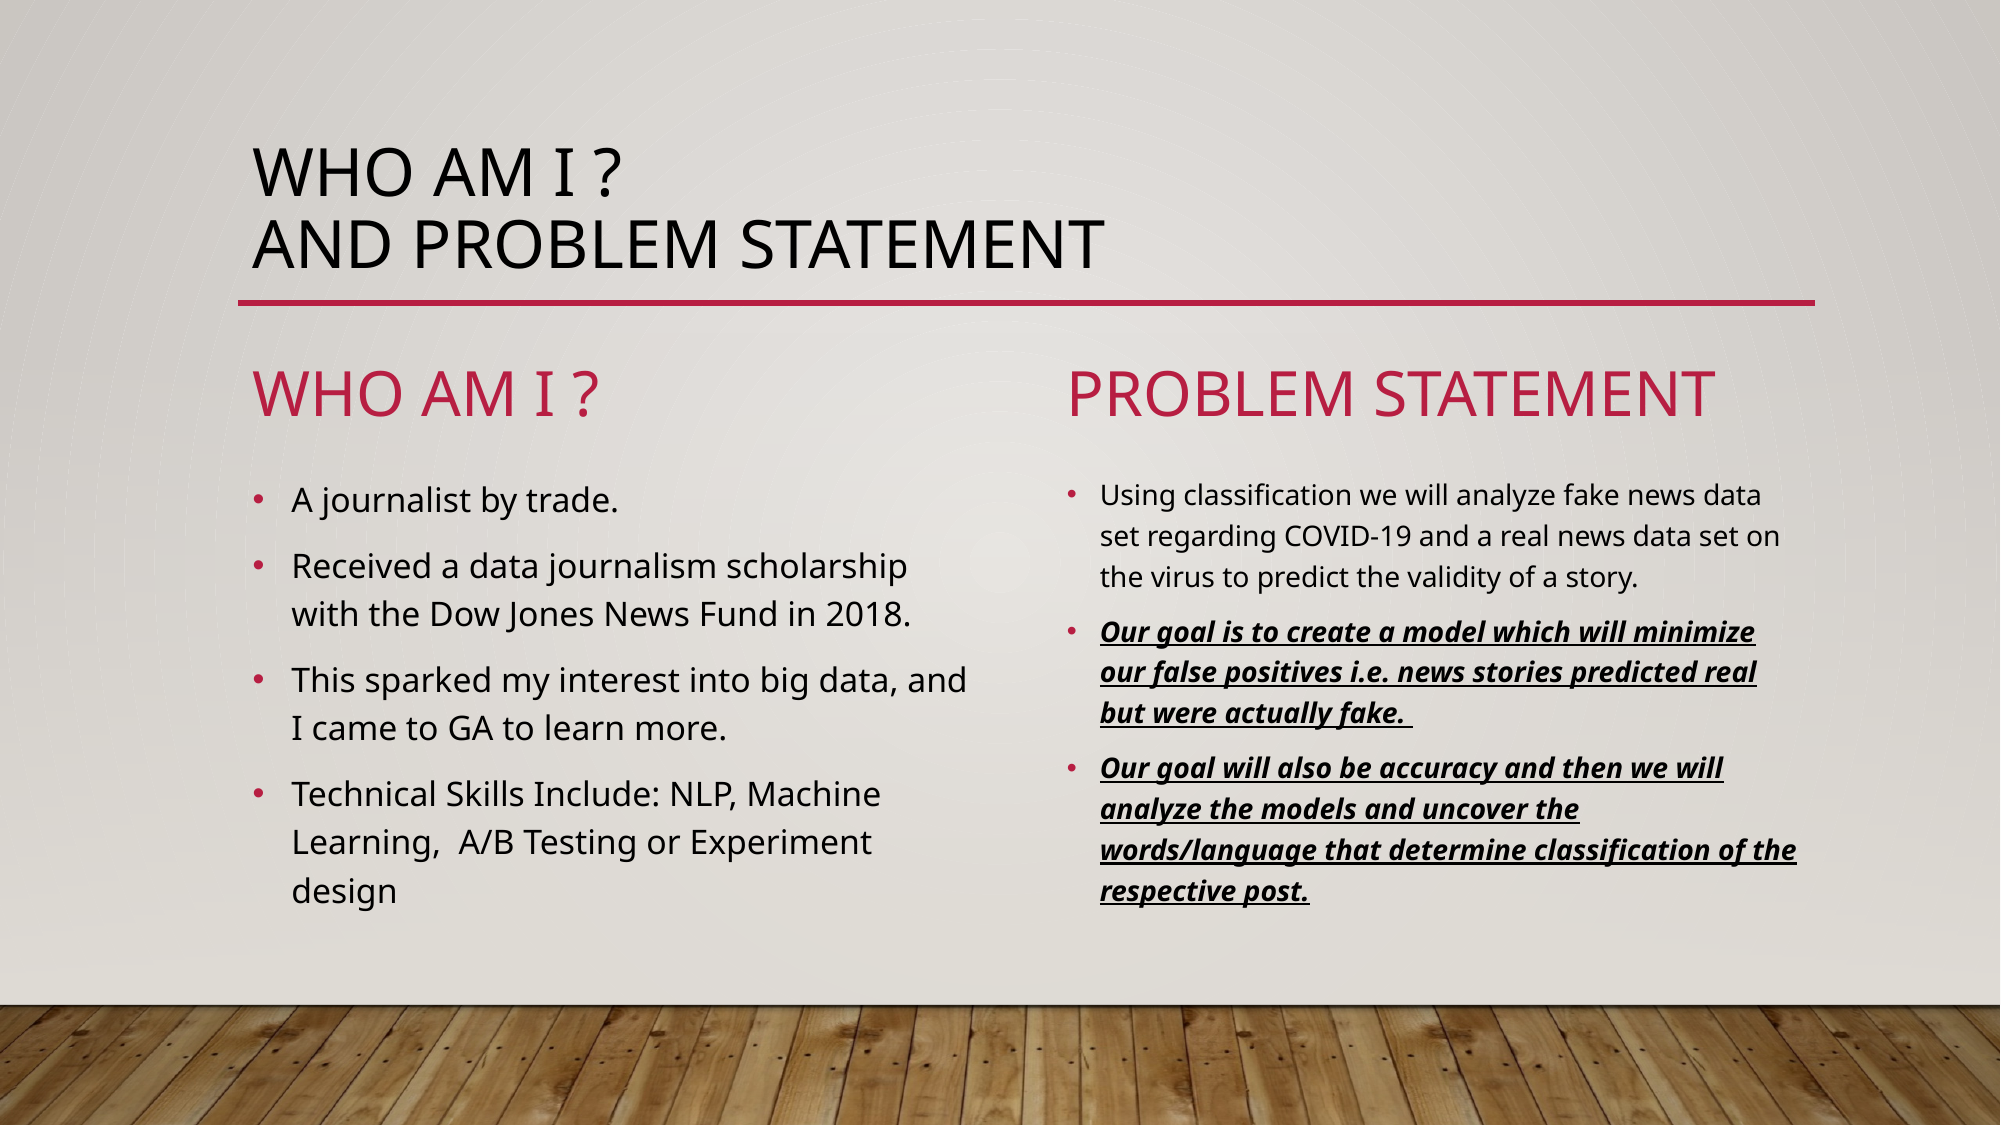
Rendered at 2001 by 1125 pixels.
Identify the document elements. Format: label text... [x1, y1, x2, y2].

list Using classification we will analyze fake news data set regarding COVID-19 and a real news data set on the virus to predict the validity of a story. Our goal is to create a model which will minimize our false positives i.e. news stories predicted real but were actually fake. Our goal will also be accuracy and then we will analyze the models and uncover the words/language that determine classification of the respective post. [1051, 462, 1814, 921]
title Who Am I ? and Problem statement [237, 131, 1814, 306]
list A journalist by trade. Received a data journalism scholarship with the Dow Jones News Fund in 2018. This sparked my interest into big data, and I came to GA to learn more. Technical Skills Include: NLP, Machine Learning, A/B Testing or Experiment design [237, 463, 1000, 921]
picture [0, 1005, 2000, 1125]
list Who am I ? [237, 305, 1000, 437]
list Problem statement [1051, 305, 1814, 437]
